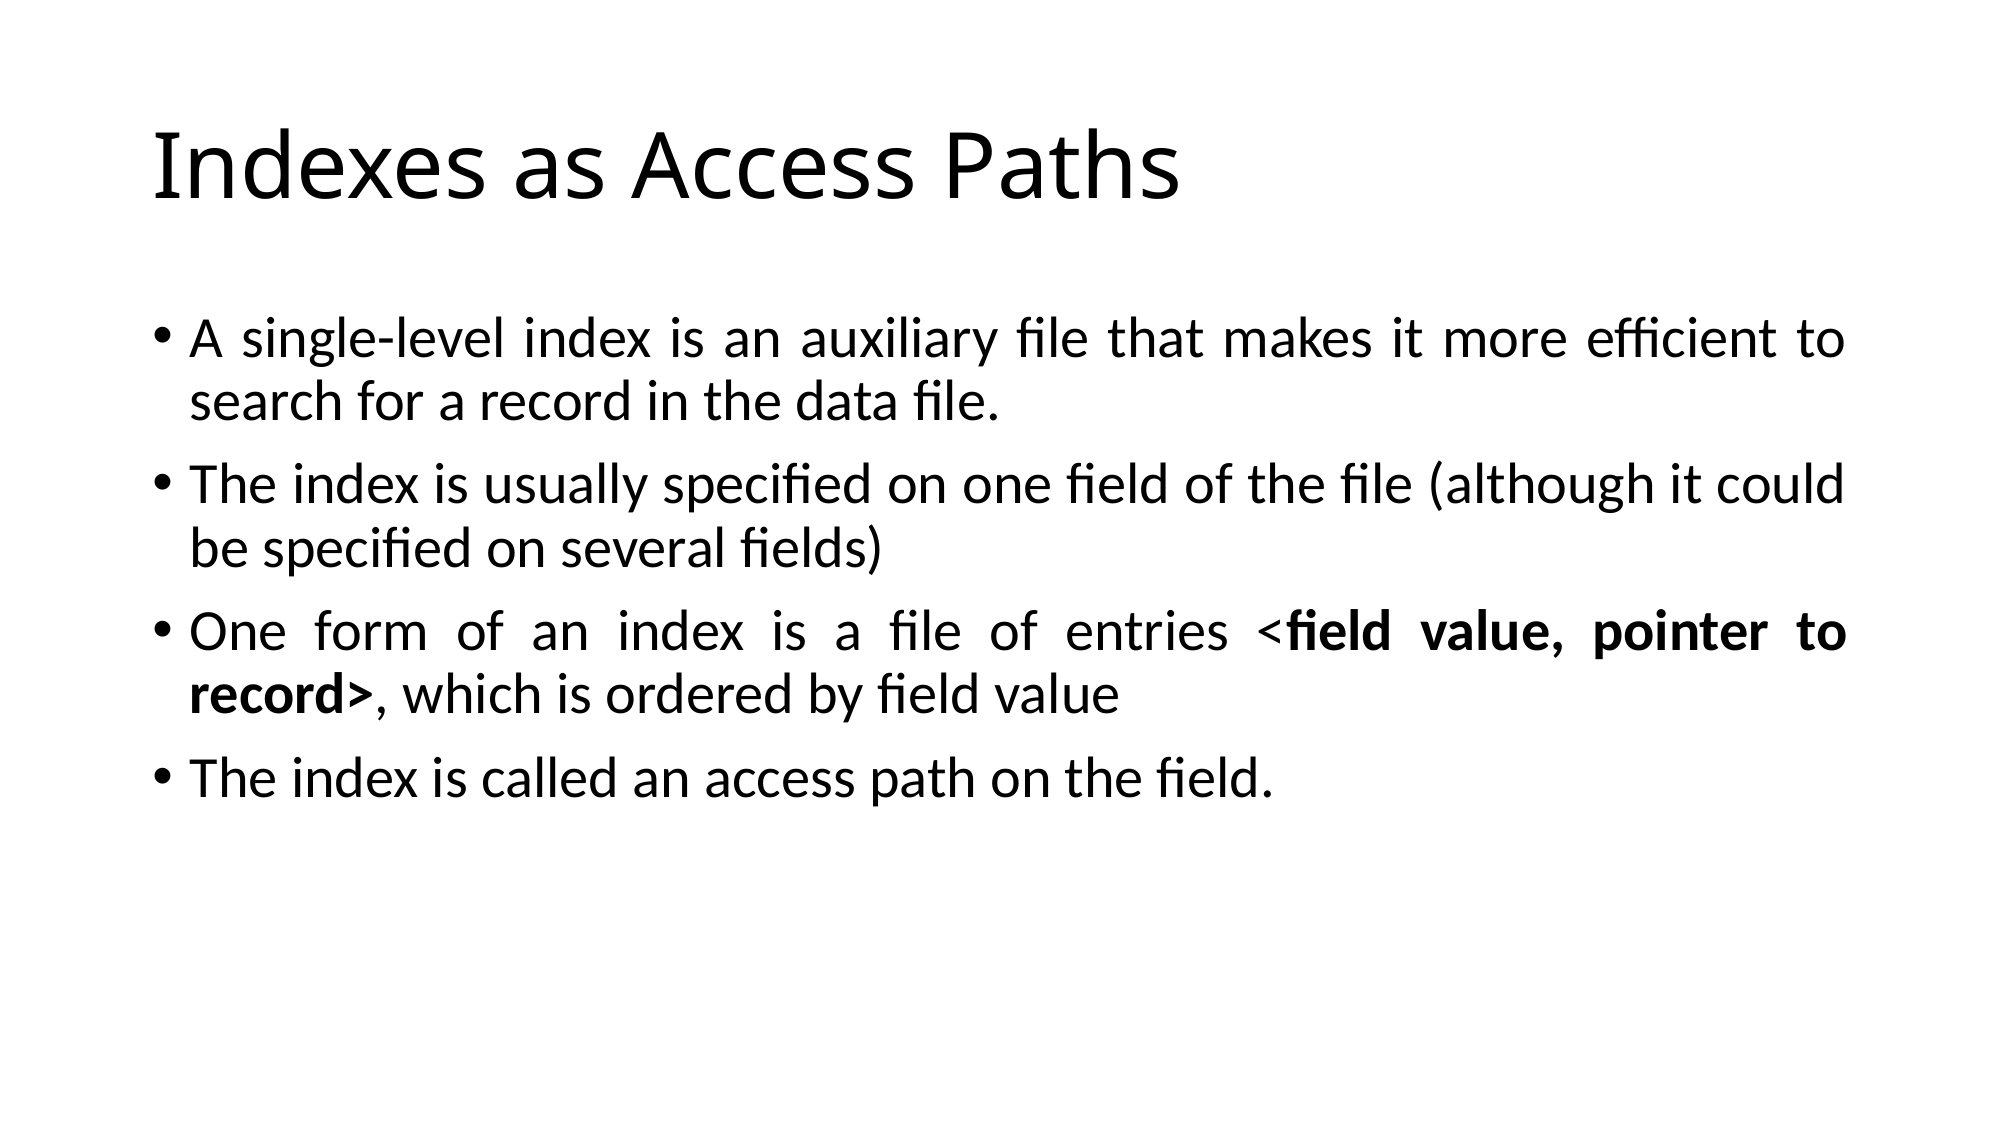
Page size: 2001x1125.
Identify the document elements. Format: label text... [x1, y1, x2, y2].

list A single-level index is an auxiliary file that makes it more efficient to search for a record in the data file. The index is usually specified on one field of the file (although it could be specified on several fields) One form of an index is a file of entries <field value, pointer to record>, which is ordered by field value The index is called an access path on the field. [137, 299, 1863, 1014]
title Indexes as Access Paths [137, 59, 1863, 278]
